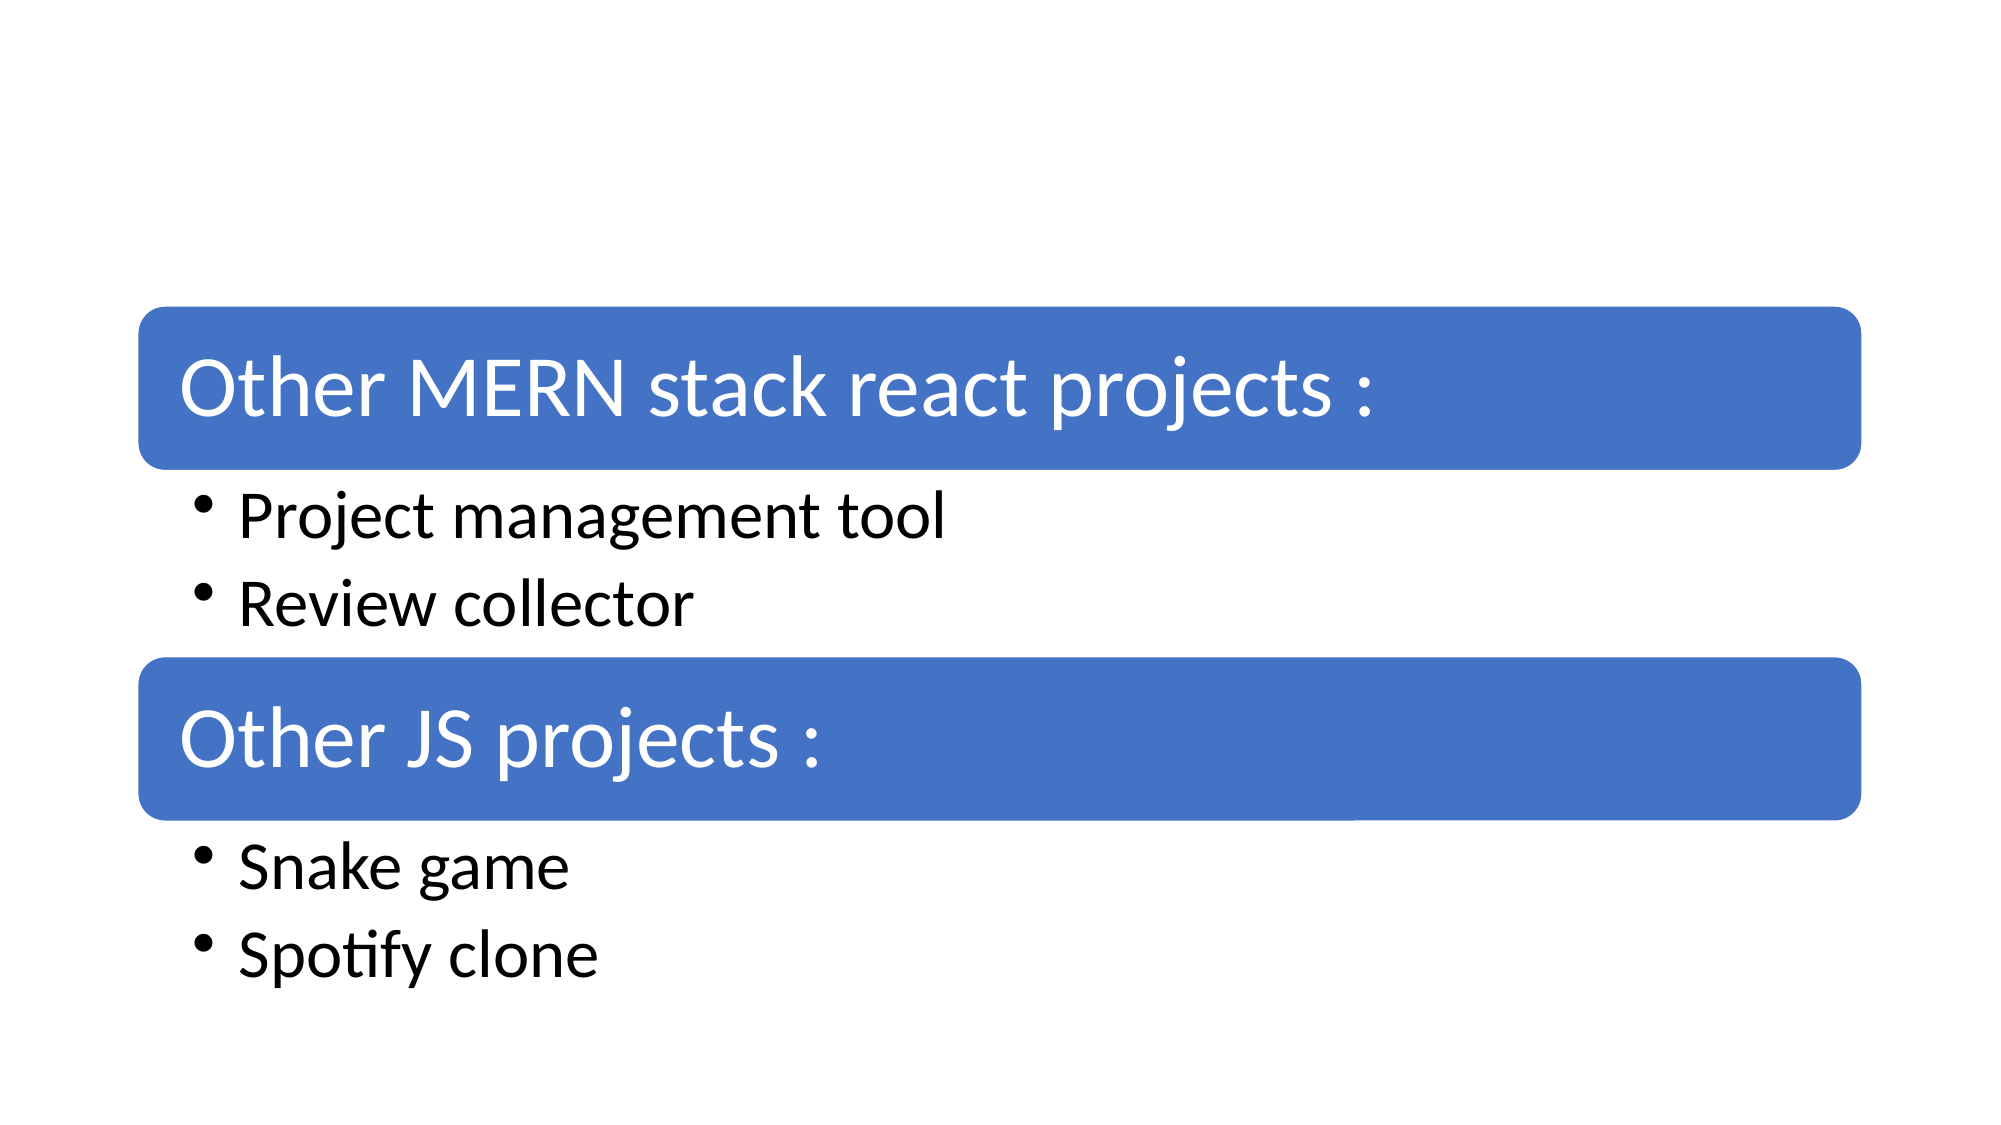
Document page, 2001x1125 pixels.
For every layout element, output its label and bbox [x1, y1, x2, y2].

list [137, 299, 1863, 1014]
